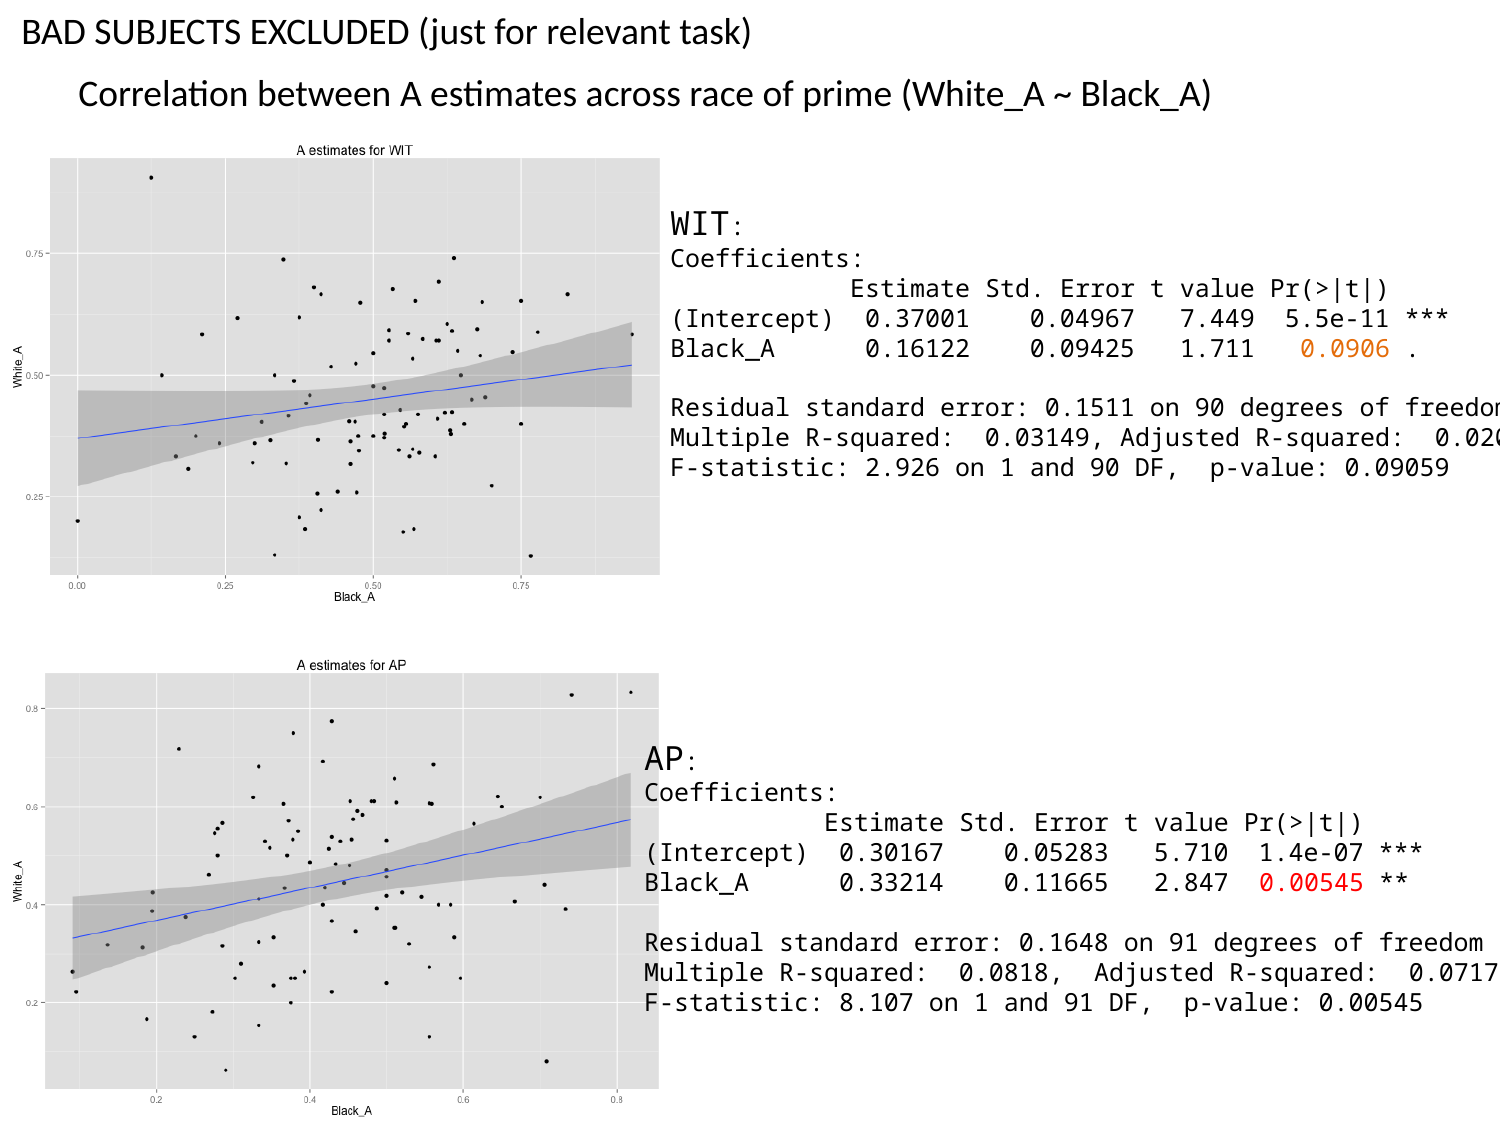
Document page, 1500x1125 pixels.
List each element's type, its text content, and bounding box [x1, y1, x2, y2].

text_box Correlation between A estimates across race of prime (White_A ~ Black_A) [63, 62, 1229, 122]
picture [0, 637, 676, 1125]
text_box BAD SUBJECTS EXCLUDED (just for relevant task) [6, 0, 768, 60]
text_box WIT: Coefficients: Estimate Std. Error t value Pr(>|t|) (Intercept) 0.37001 0.04967 7.449 5.5e-11 *** Black_A 0.16122 0.09425 1.711 0.0906 . Residual standard error: 0.1511 on 90 degrees of freedom Multiple R-squared: 0.03149, Adjusted R-squared: 0.02073 F-statistic: 2.926 on 1 and 90 DF, p-value: 0.09059 [680, 194, 1500, 490]
picture [0, 122, 677, 613]
text_box AP: Coefficients: Estimate Std. Error t value Pr(>|t|) (Intercept) 0.30167 0.05283 5.710 1.4e-07 *** Black_A 0.33214 0.11665 2.847 0.00545 ** Residual standard error: 0.1648 on 91 degrees of freedom Multiple R-squared: 0.0818, Adjusted R-squared: 0.07171 F-statistic: 8.107 on 1 and 91 DF, p-value: 0.00545 [681, 729, 1500, 1024]
